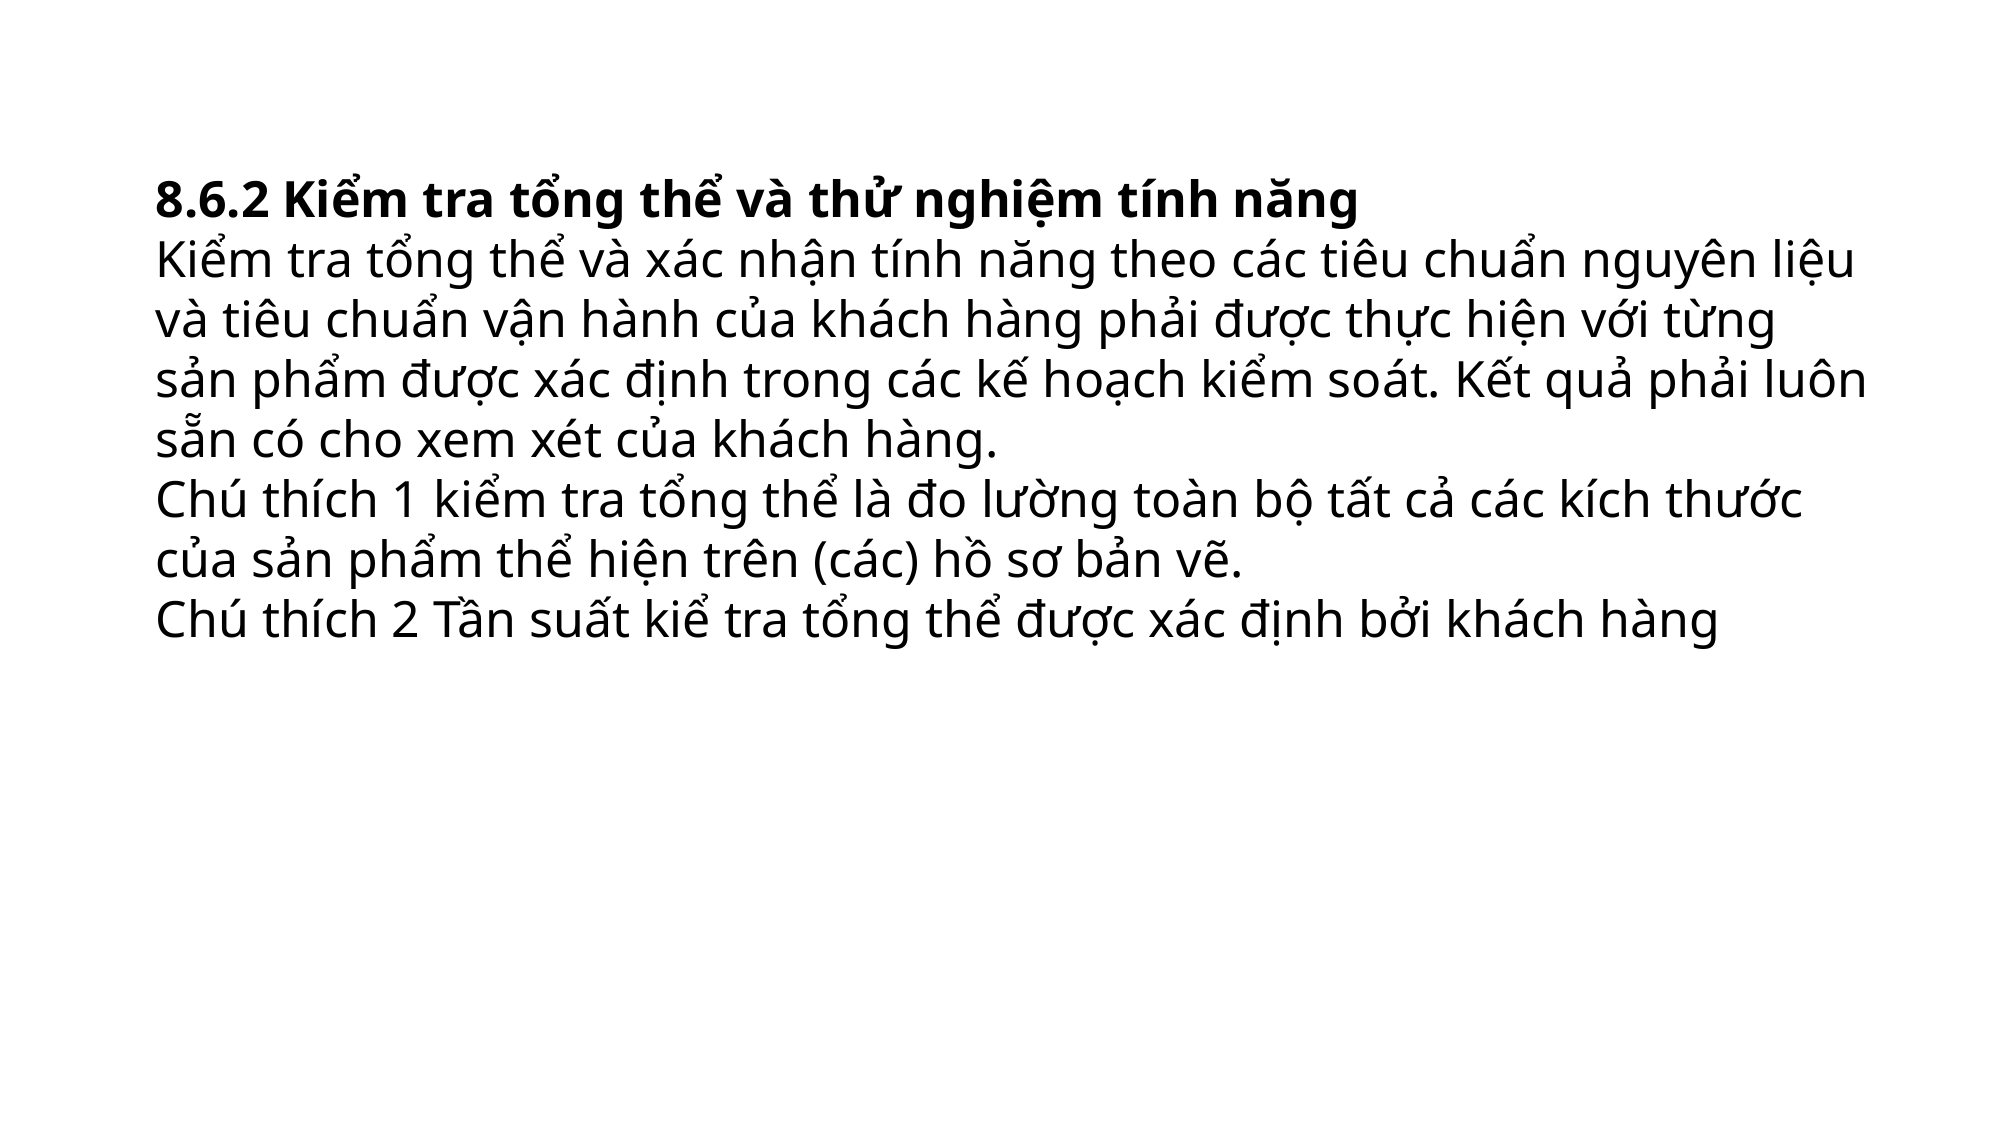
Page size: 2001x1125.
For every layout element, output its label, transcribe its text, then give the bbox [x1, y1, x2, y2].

text_box 8.6.2 Kiểm tra tổng thể và thử nghiệm tính năng Kiểm tra tổng thể và xác nhận tính năng theo các tiêu chuẩn nguyên liệu và tiêu chuẩn vận hành của khách hàng phải được thực hiện với từng sản phẩm được xác định trong các kế hoạch kiểm soát. Kết quả phải luôn sẵn có cho xem xét của khách hàng. Chú thích 1 kiểm tra tổng thể là đo lường toàn bộ tất cả các kích thước của sản phẩm thể hiện trên (các) hồ sơ bản vẽ. Chú thích 2 Tần suất kiể tra tổng thể được xác định bởi khách hàng [140, 159, 1885, 655]
